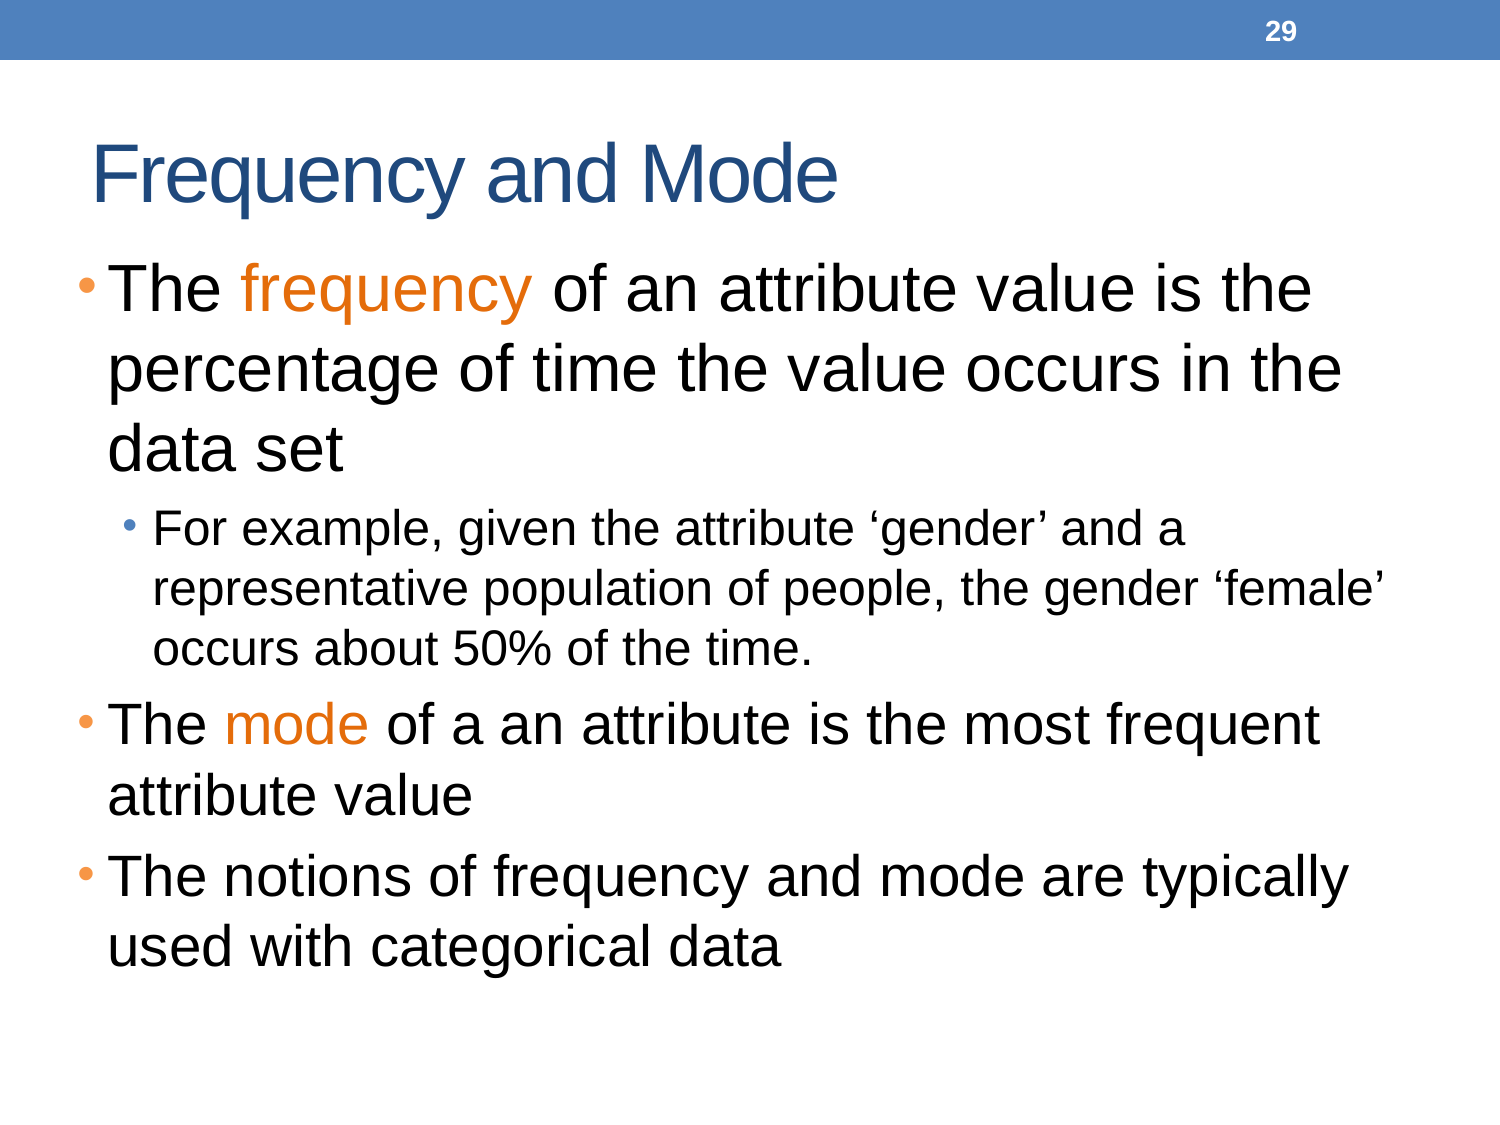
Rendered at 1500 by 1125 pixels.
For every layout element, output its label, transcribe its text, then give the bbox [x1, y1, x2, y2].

slide_number 29 [1250, 3, 1425, 57]
title Frequency and Mode [75, 87, 1425, 237]
list The frequency of an attribute value is the percentage of time the value occurs in the data set For example, given the attribute ‘gender’ and a representative population of people, the gender ‘female’ occurs about 50% of the time. The mode of a an attribute is the most frequent attribute value The notions of frequency and mode are typically used with categorical data [62, 237, 1445, 1088]
